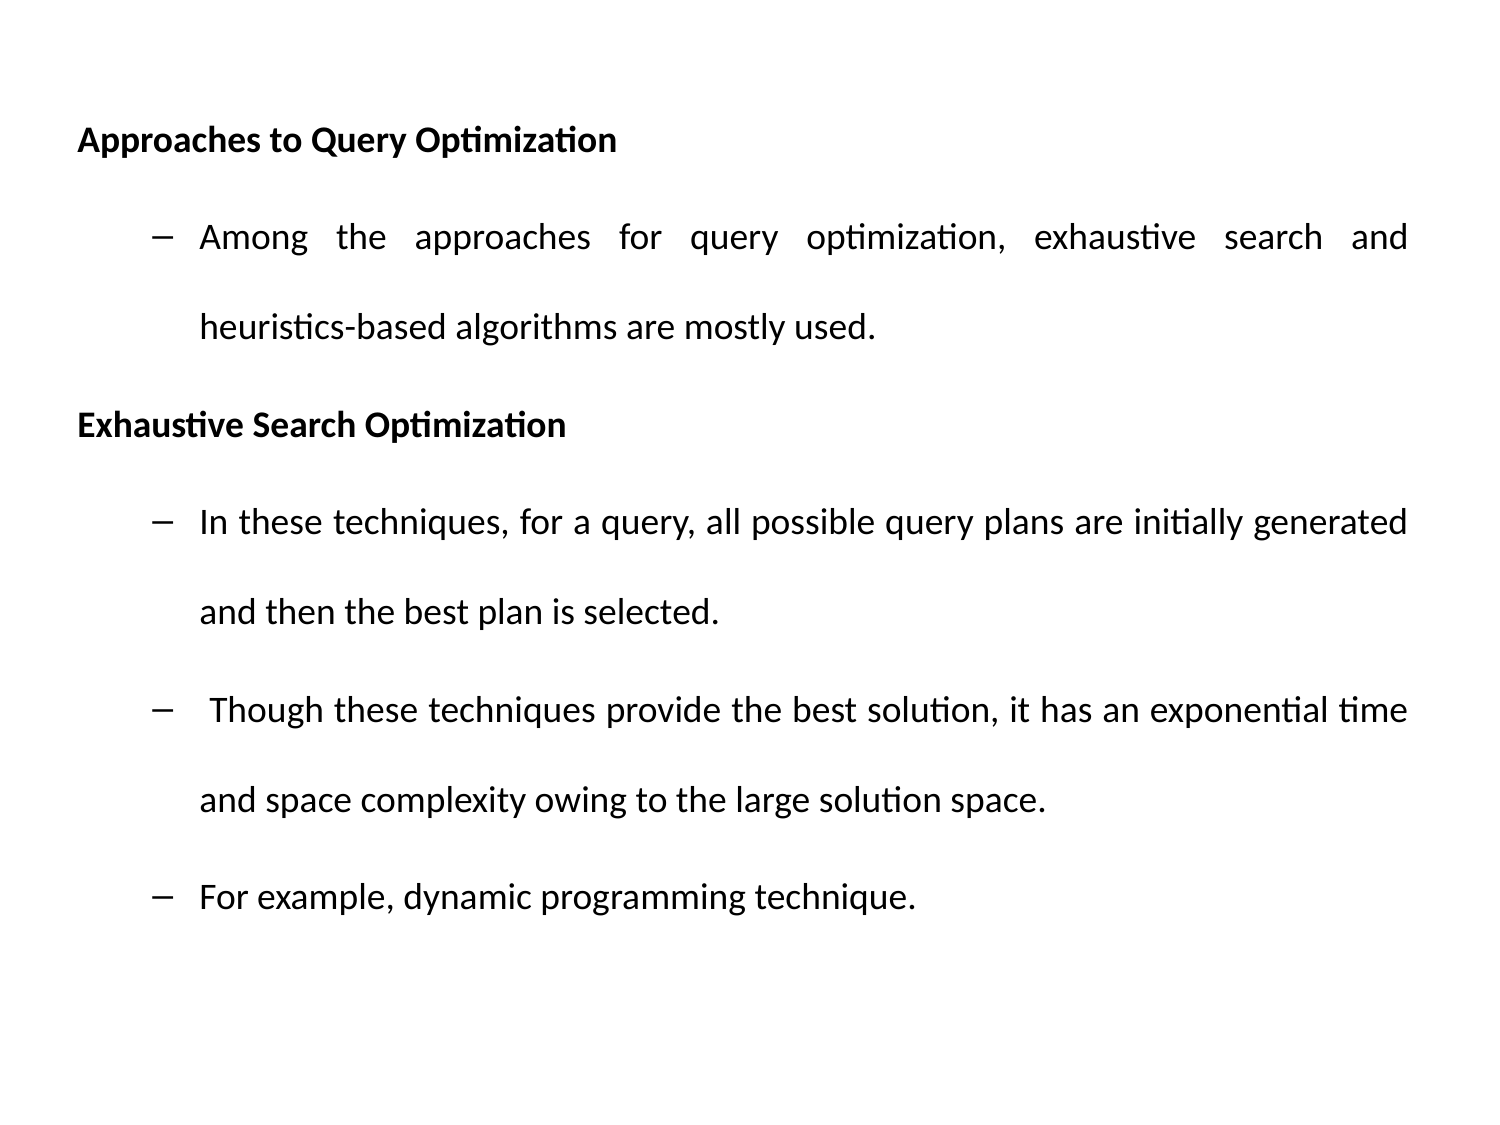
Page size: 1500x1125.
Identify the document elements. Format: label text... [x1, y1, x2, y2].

list Approaches to Query Optimization Among the approaches for query optimization, exhaustive search and heuristics-based algorithms are mostly used. Exhaustive Search Optimization In these techniques, for a query, all possible query plans are initially generated and then the best plan is selected. Though these techniques provide the best solution, it has an exponential time and space complexity owing to the large solution space. For example, dynamic programming technique. [62, 62, 1425, 1088]
